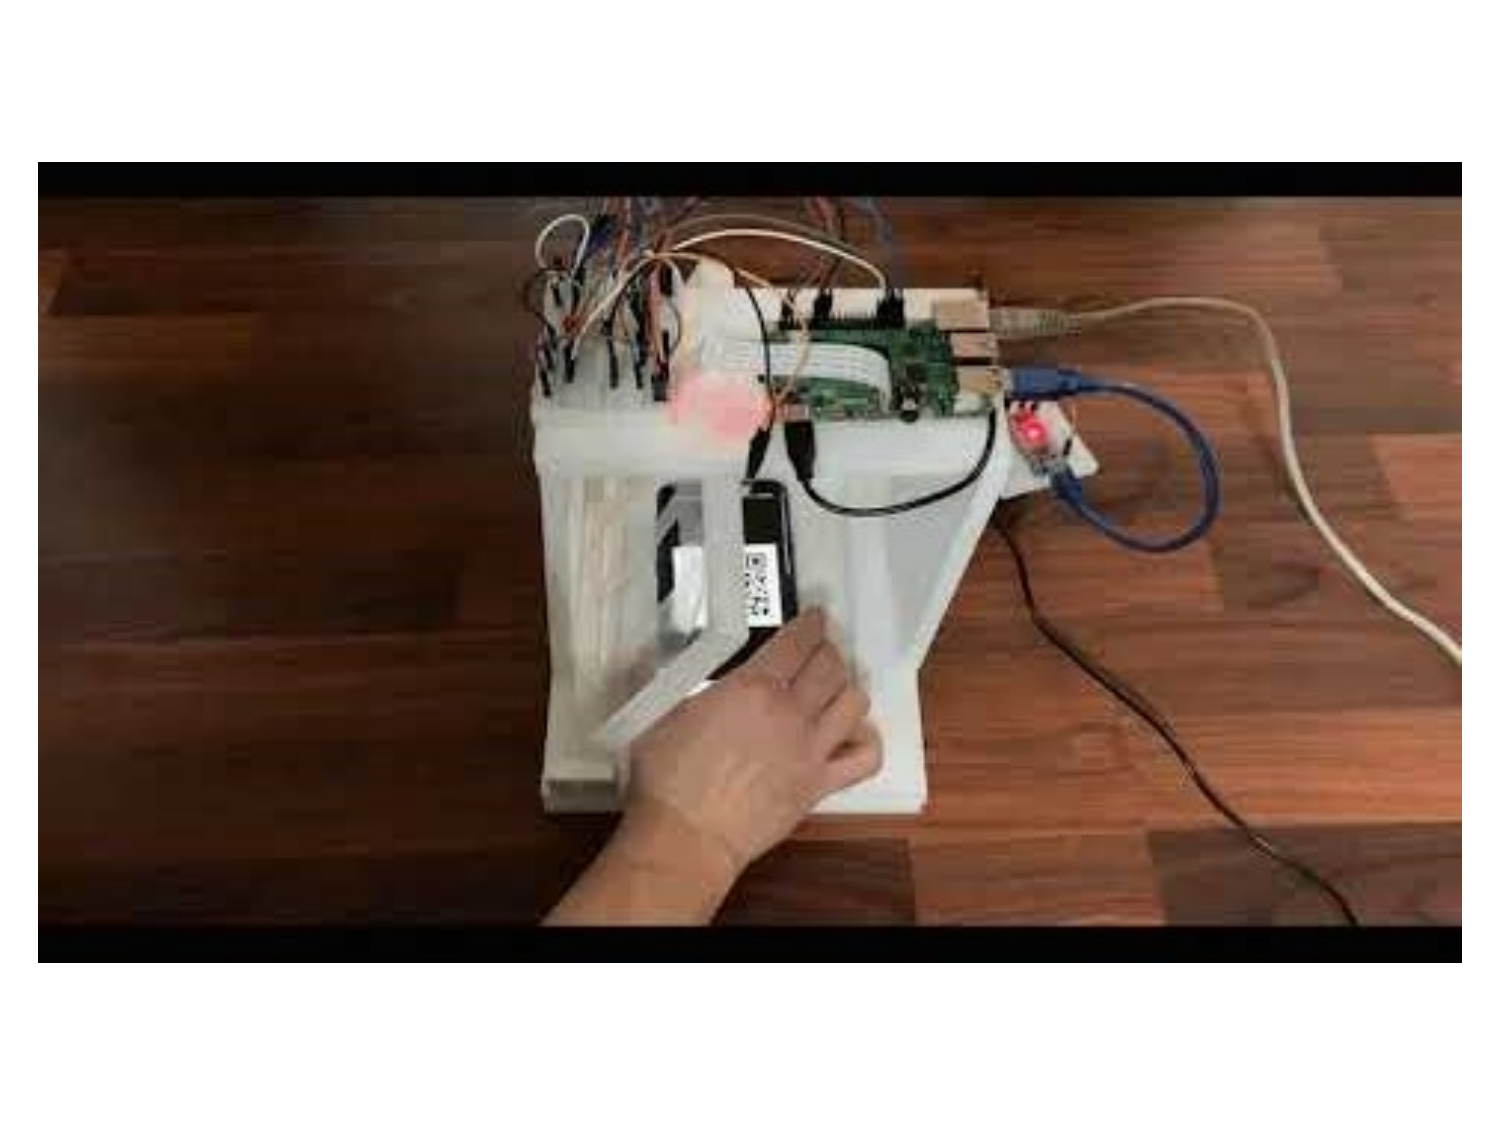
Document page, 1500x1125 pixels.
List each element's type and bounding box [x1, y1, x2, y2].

text_box [37, 161, 1463, 964]
